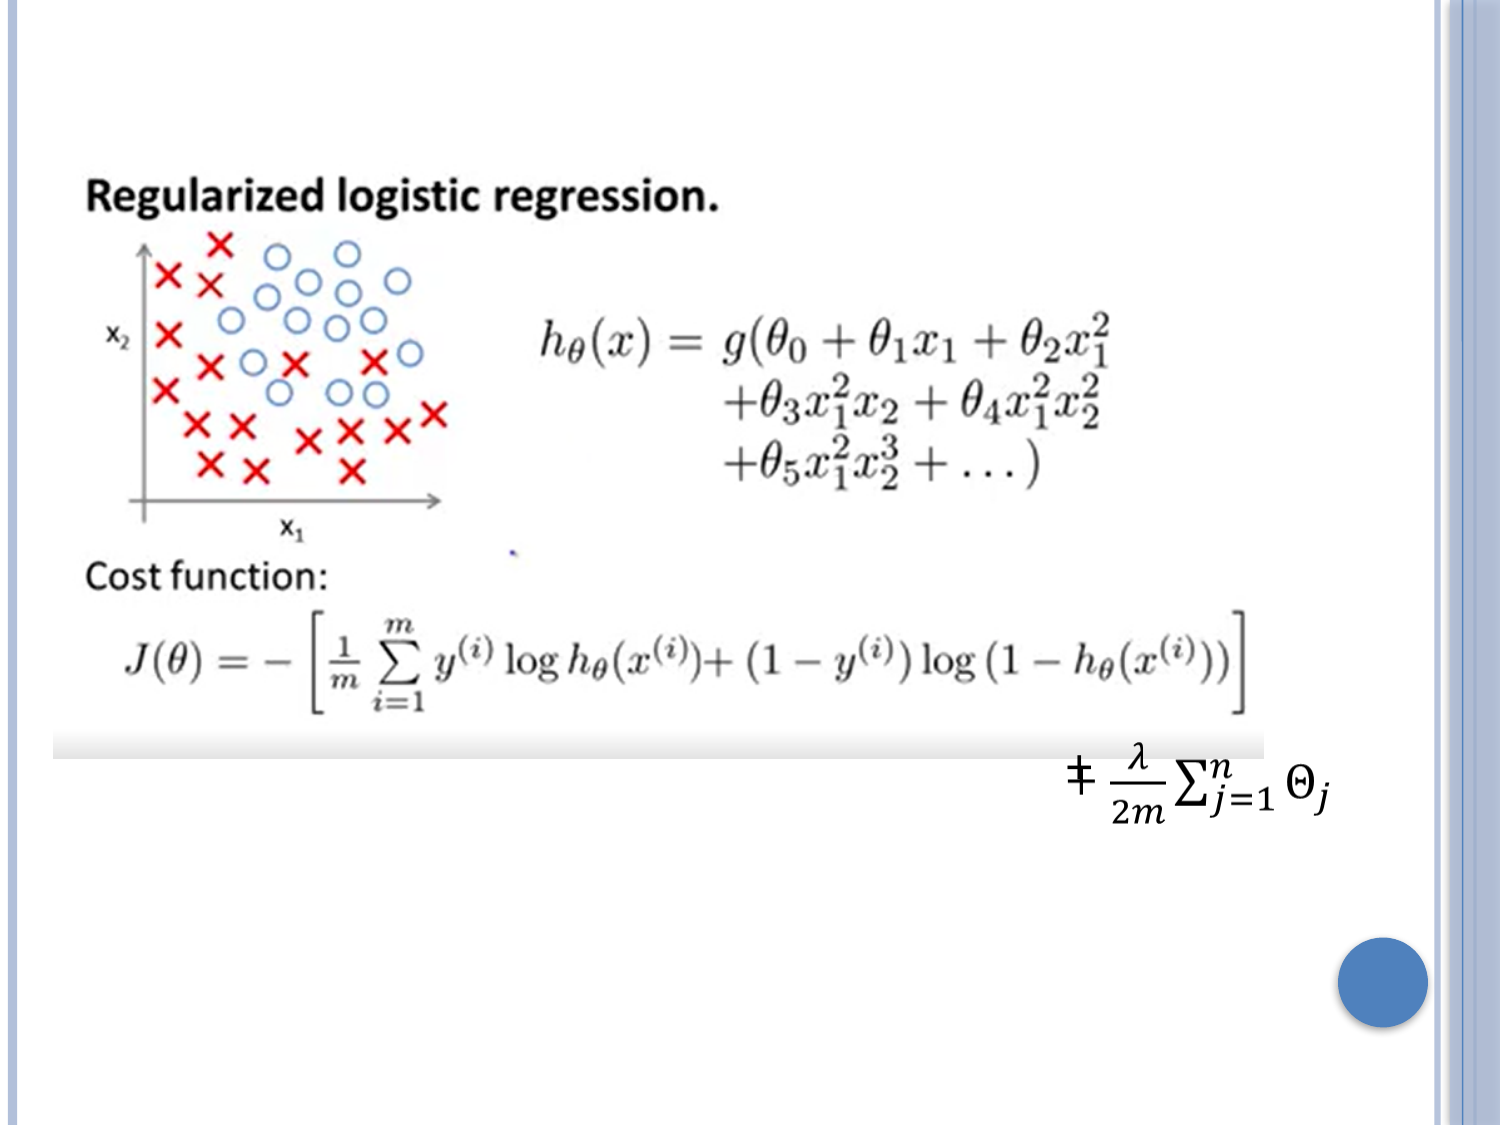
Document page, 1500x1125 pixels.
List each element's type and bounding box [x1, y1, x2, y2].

picture [52, 148, 1264, 759]
text_box [1051, 727, 1354, 832]
